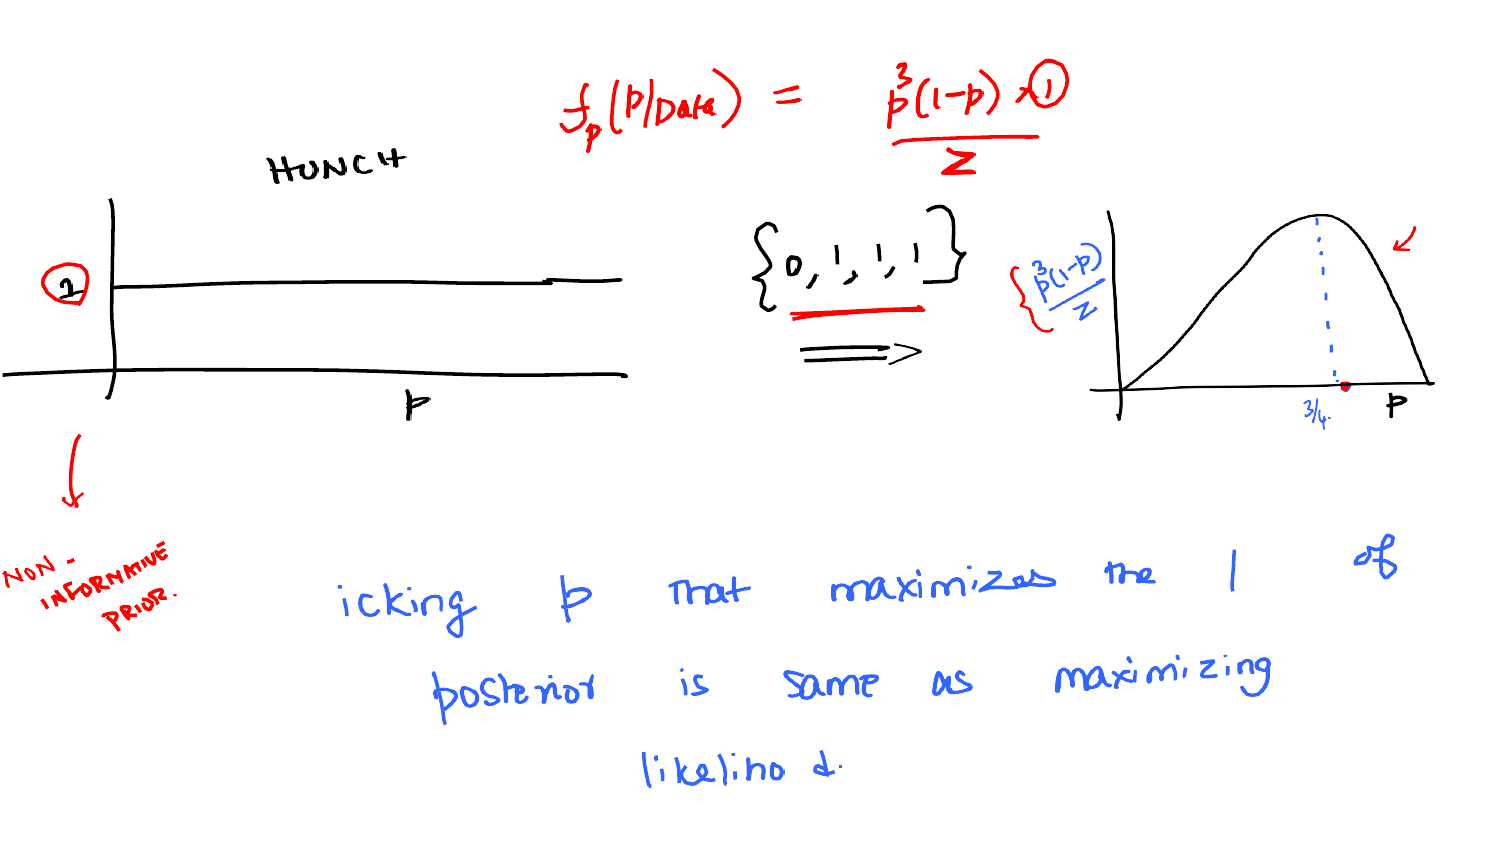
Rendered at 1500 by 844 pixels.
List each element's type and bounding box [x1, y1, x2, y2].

text_box [2, 148, 627, 422]
text_box [753, 206, 966, 320]
text_box [560, 60, 1068, 175]
picture [1010, 210, 1435, 430]
text_box [302, 534, 1396, 787]
text_box [2, 434, 177, 632]
text_box [799, 342, 923, 365]
